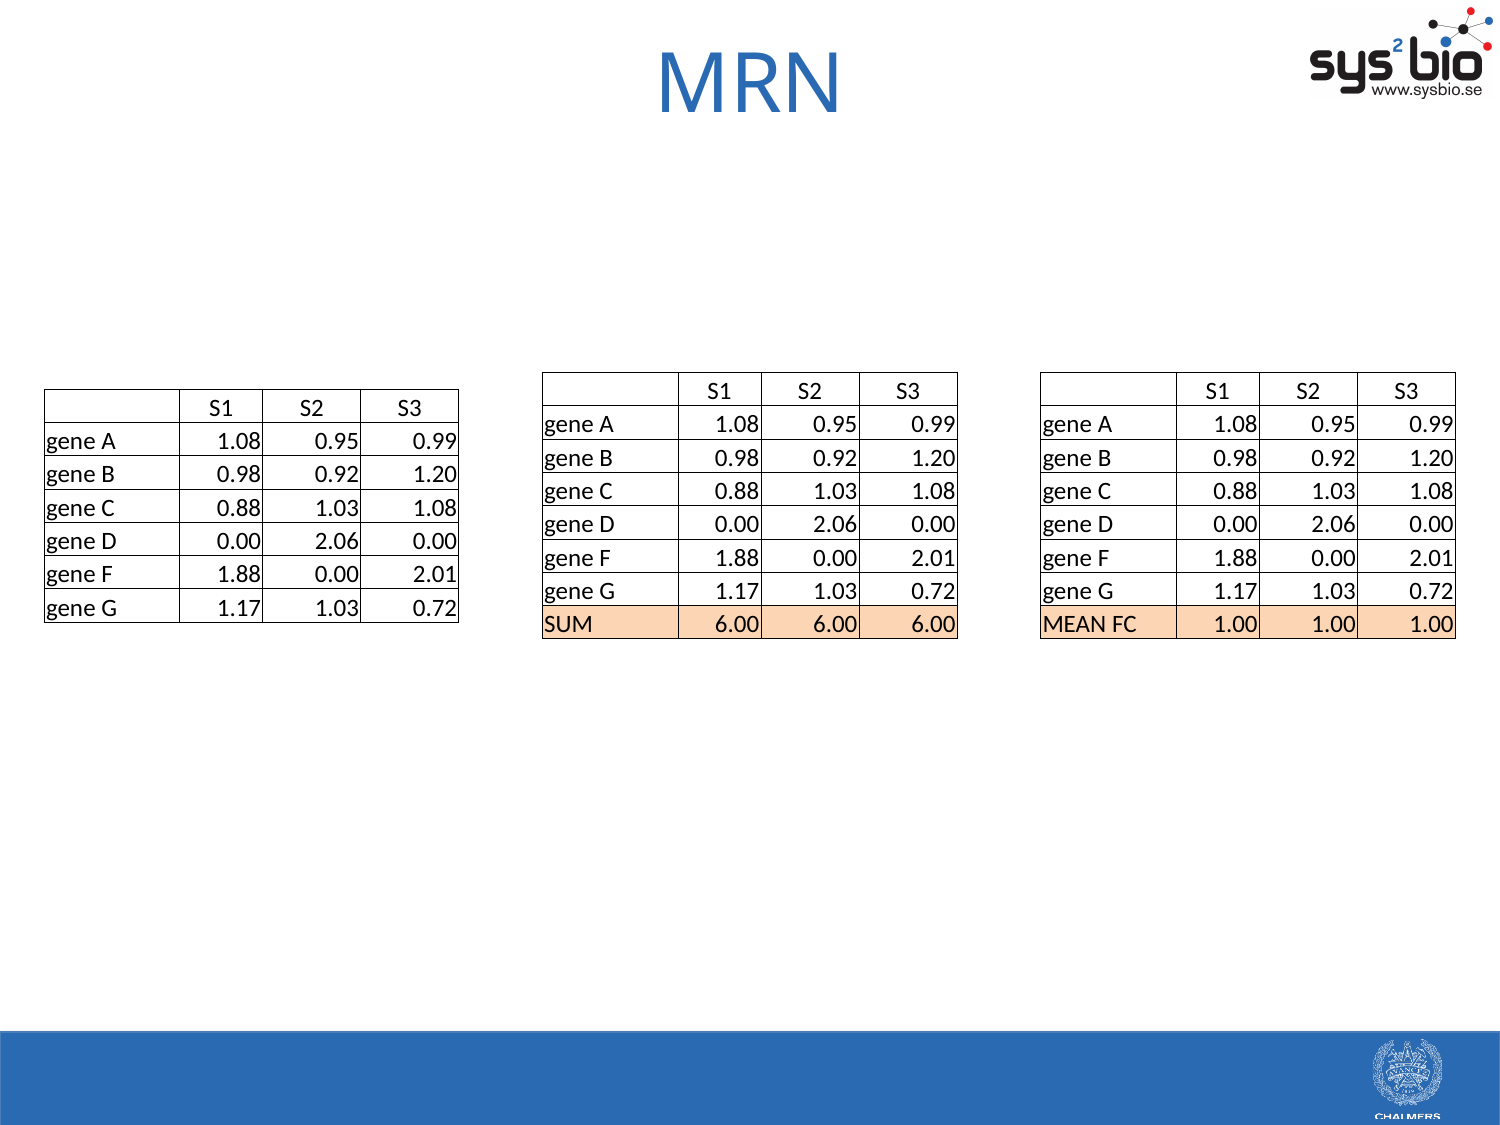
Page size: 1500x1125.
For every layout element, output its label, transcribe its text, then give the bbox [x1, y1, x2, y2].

table_cell gene D [45, 523, 179, 555]
table_cell 1.03 [762, 573, 859, 605]
table_cell 2.01 [1358, 540, 1455, 572]
table_cell gene G [543, 573, 678, 605]
table_cell 0.98 [679, 440, 761, 472]
table_cell 0.98 [1177, 440, 1259, 472]
table_cell 0.72 [361, 589, 458, 622]
table_cell 0.95 [1260, 406, 1357, 439]
table_cell 0.99 [1358, 406, 1455, 439]
table_header [45, 390, 179, 422]
text_box MRN [188, 21, 1312, 155]
table_header S3 [1358, 373, 1455, 405]
table_cell 2.06 [1260, 506, 1357, 539]
table_header [1041, 373, 1176, 405]
table_cell 0.92 [762, 440, 859, 472]
table_cell 1.08 [860, 473, 957, 505]
table_cell 0.00 [263, 556, 360, 588]
table_cell 0.88 [679, 473, 761, 505]
table_cell 1.03 [263, 589, 360, 622]
table_cell gene F [45, 556, 179, 588]
table_cell gene D [1041, 506, 1176, 539]
table_cell 0.00 [1358, 506, 1455, 539]
table_cell 1.08 [1358, 473, 1455, 505]
table_cell 1.08 [679, 406, 761, 439]
table_cell 0.72 [1358, 573, 1455, 605]
table_cell 1.17 [180, 589, 262, 622]
table_header S1 [679, 373, 761, 405]
table_cell 1.20 [1358, 440, 1455, 472]
table_cell 2.06 [263, 523, 360, 555]
table_cell 0.00 [1260, 540, 1357, 572]
table_cell gene A [543, 406, 678, 439]
table_cell 1.03 [263, 490, 360, 522]
table_cell gene B [1041, 440, 1176, 472]
table_cell 1.00 [1177, 606, 1259, 638]
table_cell 0.98 [180, 456, 262, 489]
table_cell 1.88 [1177, 540, 1259, 572]
table_cell 1.03 [762, 473, 859, 505]
table_cell 0.00 [361, 523, 458, 555]
table_header S2 [1260, 373, 1357, 405]
table_cell 1.20 [860, 440, 957, 472]
table_header S3 [860, 373, 957, 405]
table_cell gene A [1041, 406, 1176, 439]
table_cell gene F [543, 540, 678, 572]
table_cell 1.17 [1177, 573, 1259, 605]
table_cell 1.00 [1260, 606, 1357, 638]
table_cell 1.08 [1177, 406, 1259, 439]
table_cell 6.00 [762, 606, 859, 638]
table_header S1 [1177, 373, 1259, 405]
table_cell gene D [543, 506, 678, 539]
table_cell 1.08 [180, 423, 262, 455]
table_cell 1.20 [361, 456, 458, 489]
table_cell 0.99 [361, 423, 458, 455]
table_cell gene C [45, 490, 179, 522]
table_header S3 [361, 390, 458, 422]
table_cell 6.00 [679, 606, 761, 638]
table_cell SUM [543, 606, 678, 638]
table_cell 2.01 [361, 556, 458, 588]
table_cell gene C [543, 473, 678, 505]
table_cell gene G [1041, 573, 1176, 605]
table_cell 0.95 [263, 423, 360, 455]
table_cell 0.00 [1177, 506, 1259, 539]
table_cell 0.95 [762, 406, 859, 439]
table_cell 0.00 [180, 523, 262, 555]
table_cell 0.00 [679, 506, 761, 539]
table_cell 0.88 [1177, 473, 1259, 505]
table_cell gene G [45, 589, 179, 622]
table_header S2 [762, 373, 859, 405]
table_cell 0.99 [860, 406, 957, 439]
table_cell 1.00 [1358, 606, 1455, 638]
table_cell 2.06 [762, 506, 859, 539]
table_cell 0.92 [263, 456, 360, 489]
table_cell gene F [1041, 540, 1176, 572]
table_cell 1.08 [361, 490, 458, 522]
table_cell 0.88 [180, 490, 262, 522]
table_cell MEAN FC [1041, 606, 1176, 638]
table_cell 0.92 [1260, 440, 1357, 472]
table_cell 1.03 [1260, 573, 1357, 605]
table_cell 0.72 [860, 573, 957, 605]
table_cell 2.01 [860, 540, 957, 572]
table_cell 1.88 [679, 540, 761, 572]
table_cell gene A [45, 423, 179, 455]
table_header [543, 373, 678, 405]
table_cell gene B [543, 440, 678, 472]
table_header S1 [180, 390, 262, 422]
table_header S2 [263, 390, 360, 422]
table_cell 1.17 [679, 573, 761, 605]
table_cell 1.88 [180, 556, 262, 588]
table_cell 0.00 [860, 506, 957, 539]
table_cell gene B [45, 456, 179, 489]
table_cell 0.00 [762, 540, 859, 572]
picture [1310, 7, 1493, 99]
table_cell 6.00 [860, 606, 957, 638]
table_cell gene C [1041, 473, 1176, 505]
table_cell 1.03 [1260, 473, 1357, 505]
